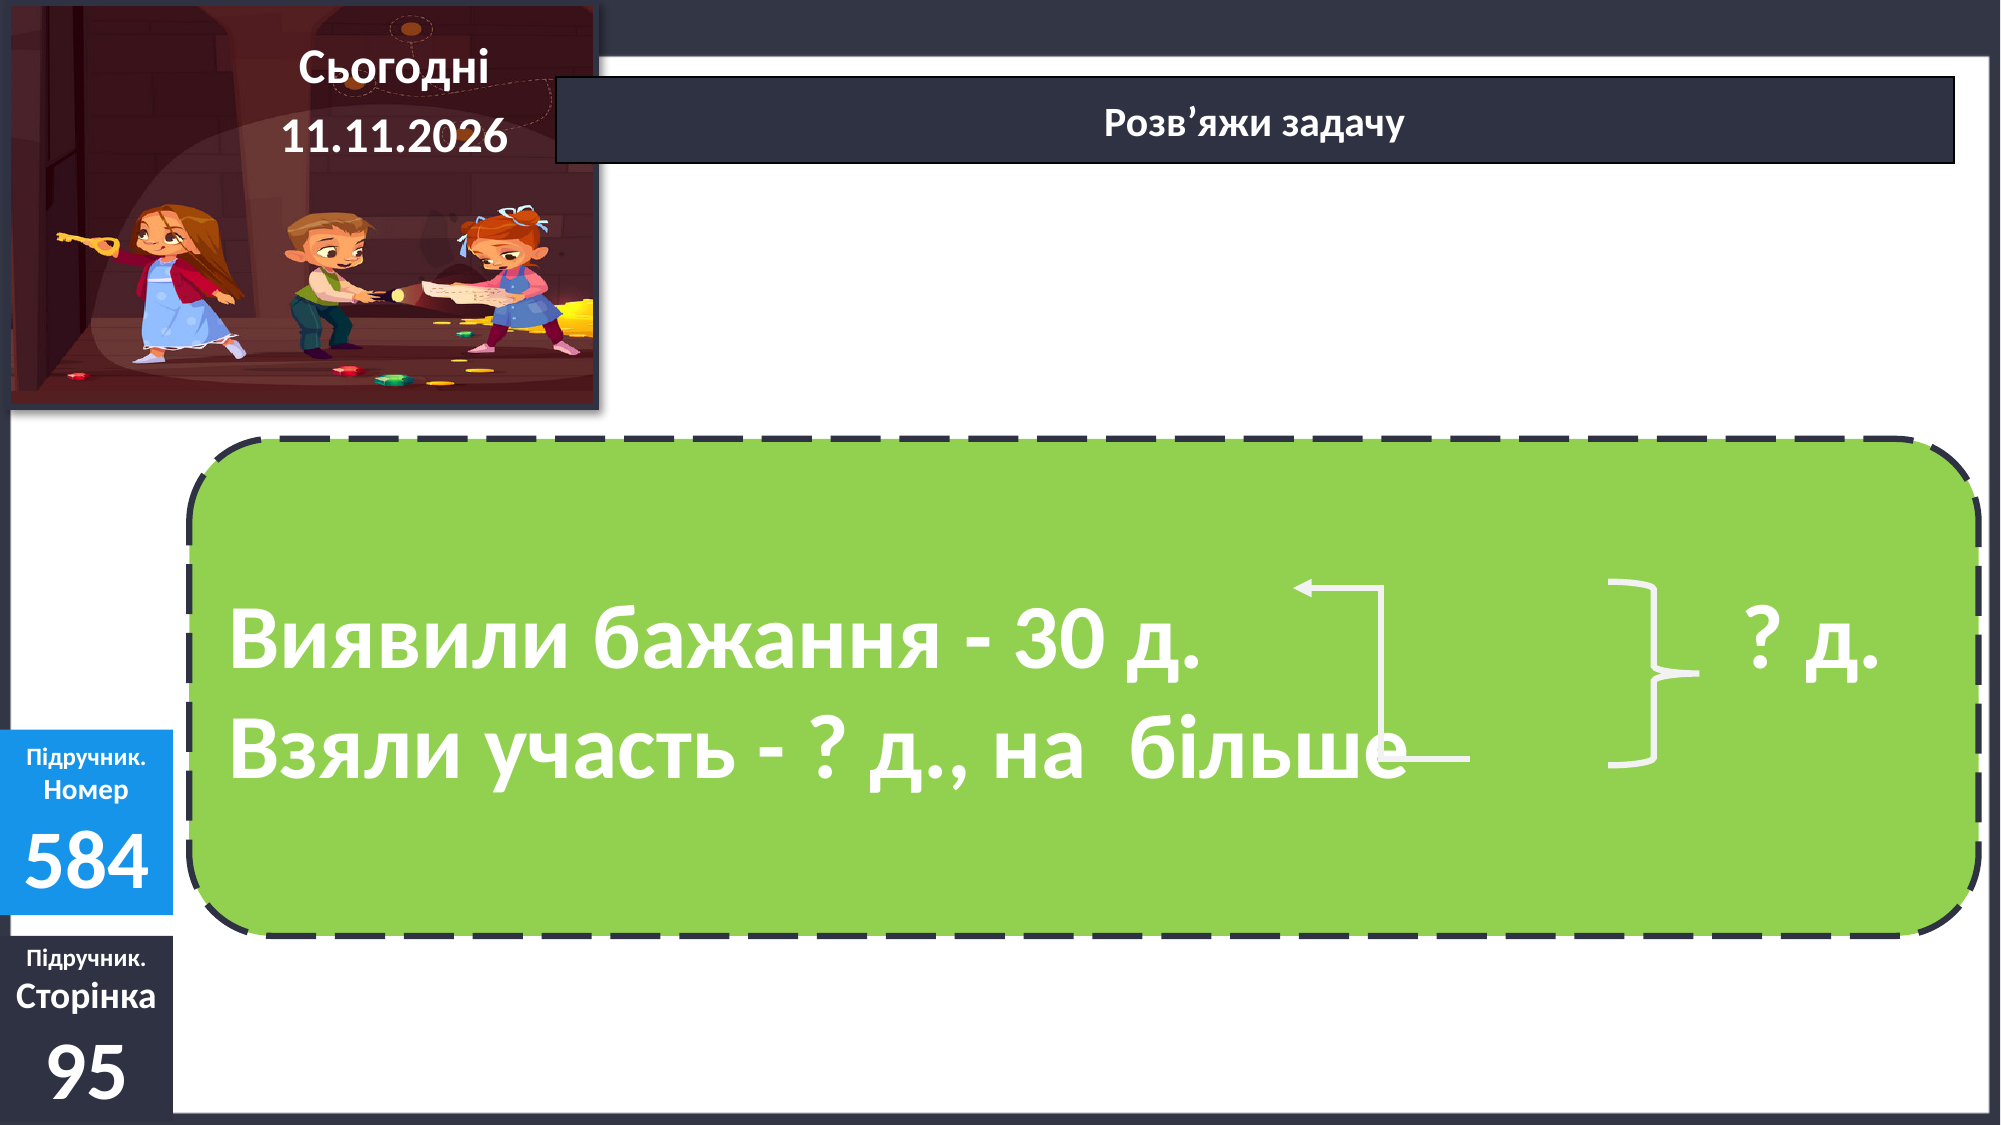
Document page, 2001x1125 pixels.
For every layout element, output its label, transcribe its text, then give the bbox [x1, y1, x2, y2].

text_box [1292, 587, 1470, 760]
text_box Підручник. Номер 584 [0, 729, 174, 916]
text_box [1608, 581, 1700, 766]
picture [11, 6, 594, 405]
picture [0, 0, 2001, 1125]
text_box Підручник. Сторінка 95 [0, 935, 174, 1122]
text_box Розв’яжи задачу [594, 76, 1955, 164]
